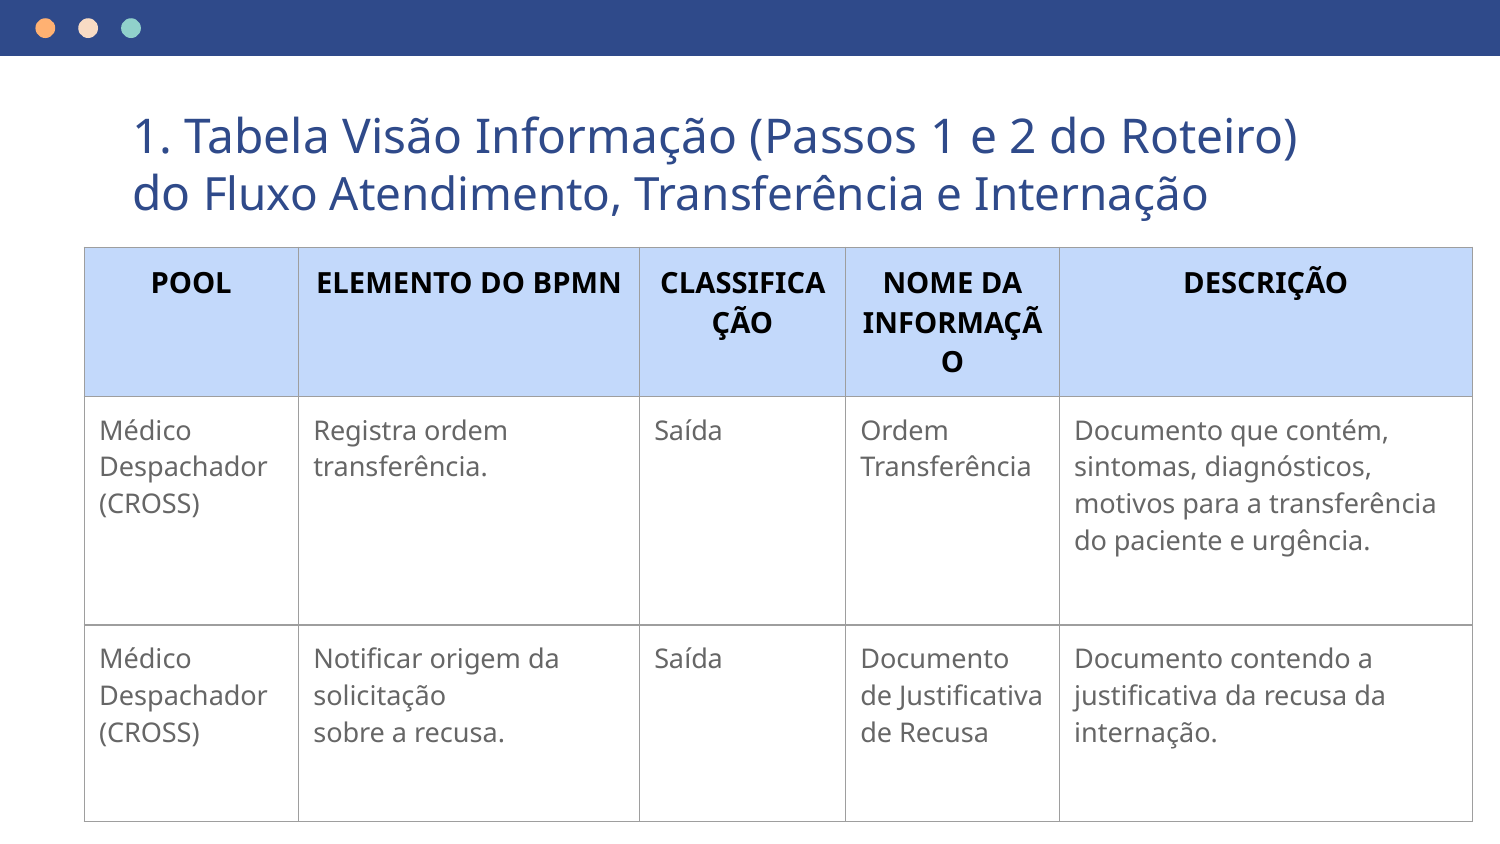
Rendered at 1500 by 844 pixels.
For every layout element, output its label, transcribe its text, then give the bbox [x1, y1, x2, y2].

table_cell Documento contendo a justificativa da recusa da internação. [1060, 626, 1472, 821]
table_cell Médico Despachador (CROSS) [85, 626, 298, 821]
table_cell Documento de Justificativa de Recusa [846, 626, 1059, 821]
table_header ELEMENTO DO BPMN [299, 248, 639, 396]
table_header CLASSIFICAÇÃO [640, 248, 845, 396]
table_cell Ordem Transferência [846, 397, 1059, 624]
table_cell Saída [640, 626, 845, 821]
title 1. Tabela Visão Informação (Passos 1 e 2 do Roteiro) do Fluxo Atendimento, Transferência e Internação [117, 90, 1383, 167]
table_header DESCRIÇÃO [1060, 248, 1472, 396]
table_cell Saída [640, 397, 845, 624]
table_header POOL [85, 248, 298, 396]
table_cell Médico Despachador (CROSS) [85, 397, 298, 624]
table_cell Documento que contém, sintomas, diagnósticos, motivos para a transferência do paciente e urgência. [1060, 397, 1472, 624]
table_header NOME DA INFORMAÇÃO [846, 248, 1059, 396]
table_cell Registra ordem transferência. [299, 397, 639, 624]
table_cell Notificar origem da solicitação sobre a recusa. [299, 626, 639, 821]
